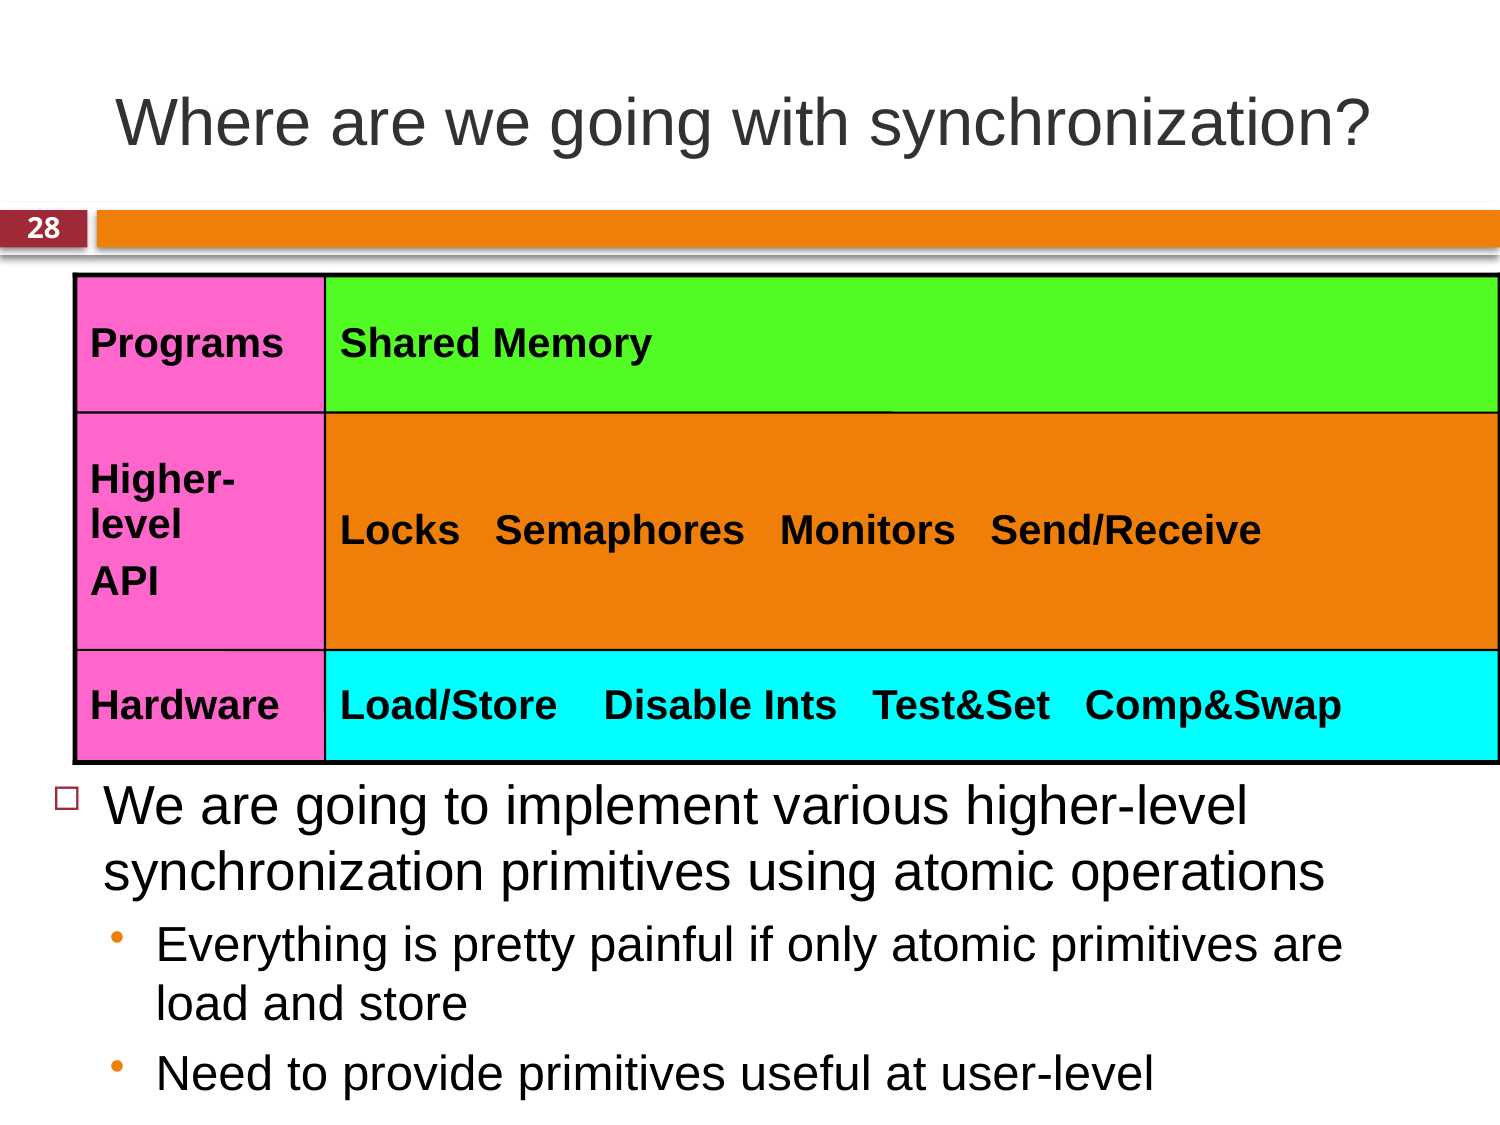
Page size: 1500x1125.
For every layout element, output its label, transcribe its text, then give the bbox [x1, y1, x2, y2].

list We are going to implement various higher-level synchronization primitives using atomic operations Everything is pretty painful if only atomic primitives are load and store Need to provide primitives useful at user-level [37, 762, 1450, 1113]
slide_number 28 [0, 208, 88, 249]
title Where are we going with synchronization? [100, 37, 1438, 200]
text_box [74, 274, 1500, 763]
